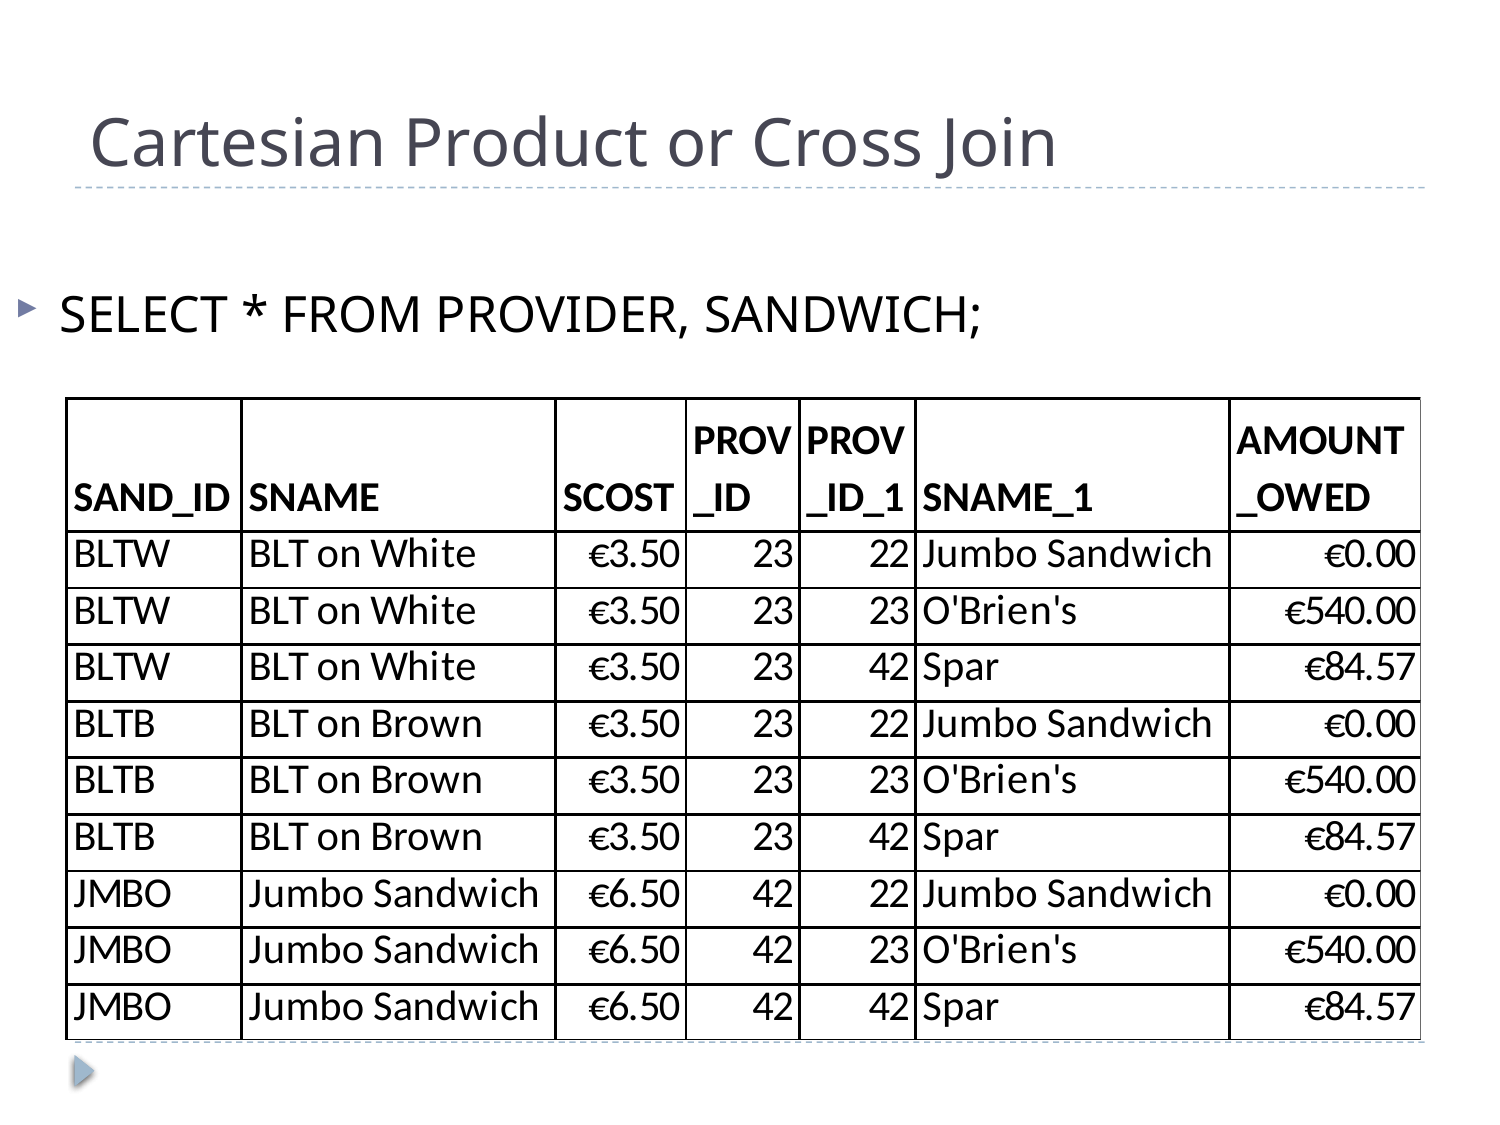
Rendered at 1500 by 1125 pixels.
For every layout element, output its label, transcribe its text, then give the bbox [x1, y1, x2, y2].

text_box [64, 396, 1424, 1043]
list SELECT * FROM PROVIDER, SANDWICH; [0, 275, 1264, 398]
title Cartesian Product or Cross Join [75, 37, 1425, 188]
